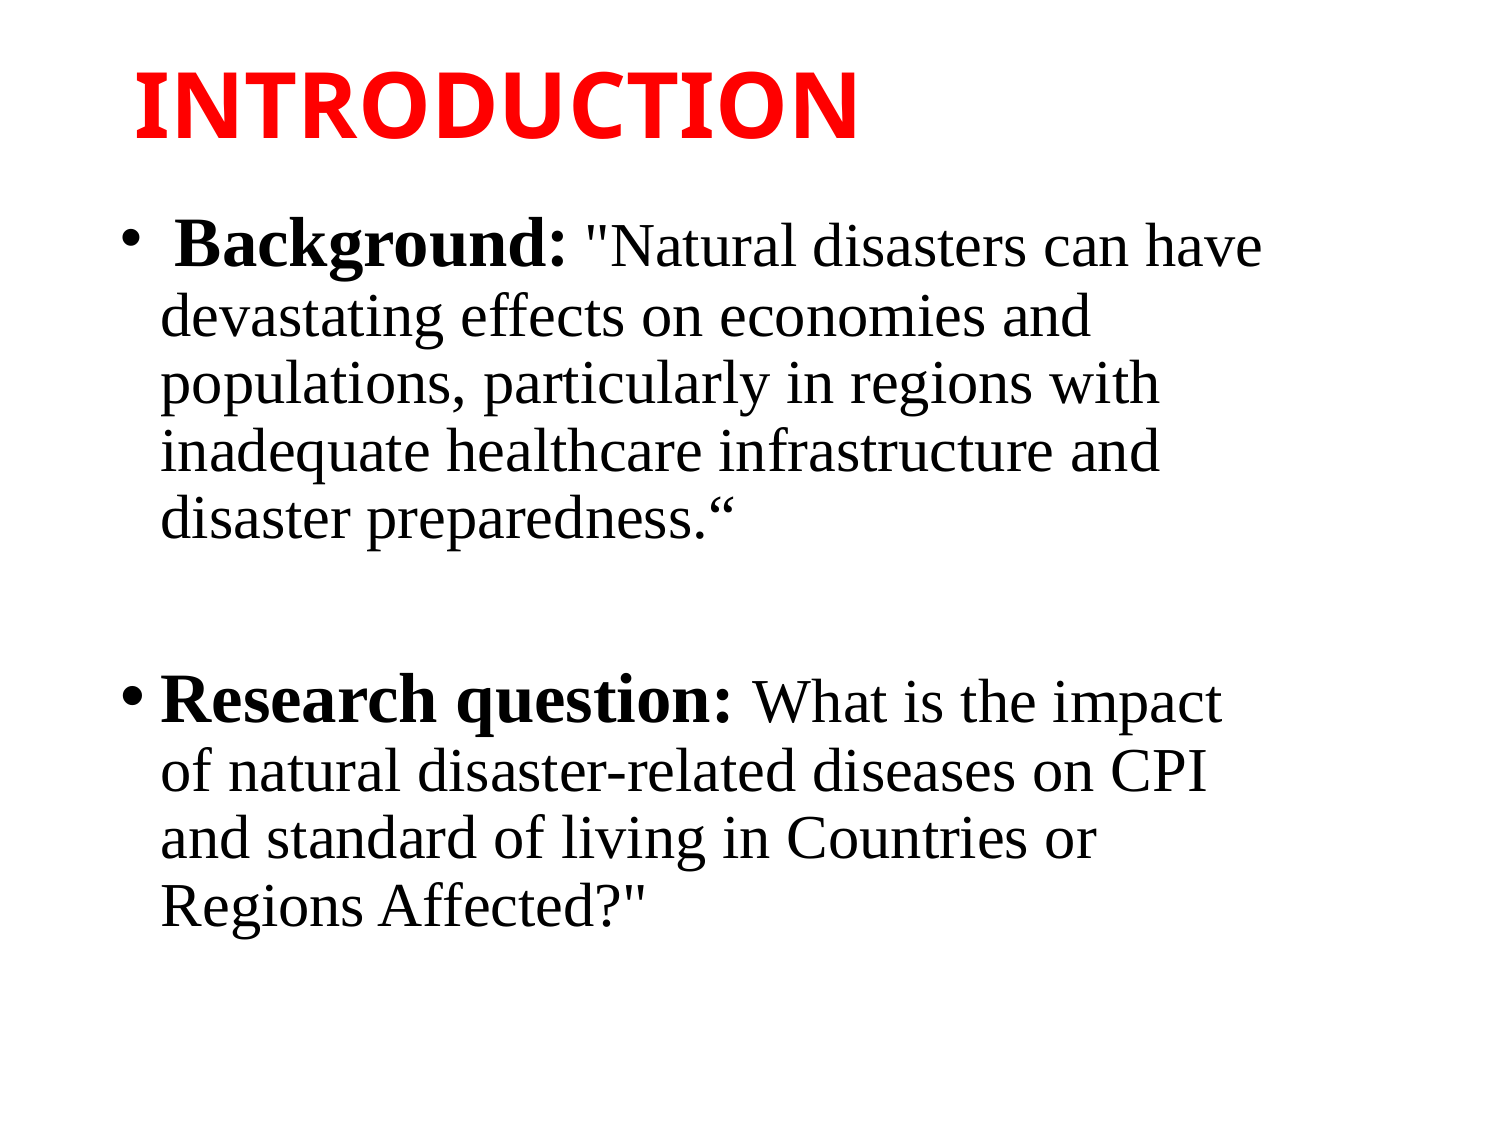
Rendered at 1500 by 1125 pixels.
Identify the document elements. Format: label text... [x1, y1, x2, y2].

list Background: "Natural disasters can have devastating effects on economies and populations, particularly in regions with inadequate healthcare infrastructure and disaster preparedness.“ Research question: What is the impact of natural disaster-related diseases on CPI and standard of living in Countries or Regions Affected?" [105, 193, 1282, 1098]
title INTRODUCTION [119, 0, 1414, 218]
